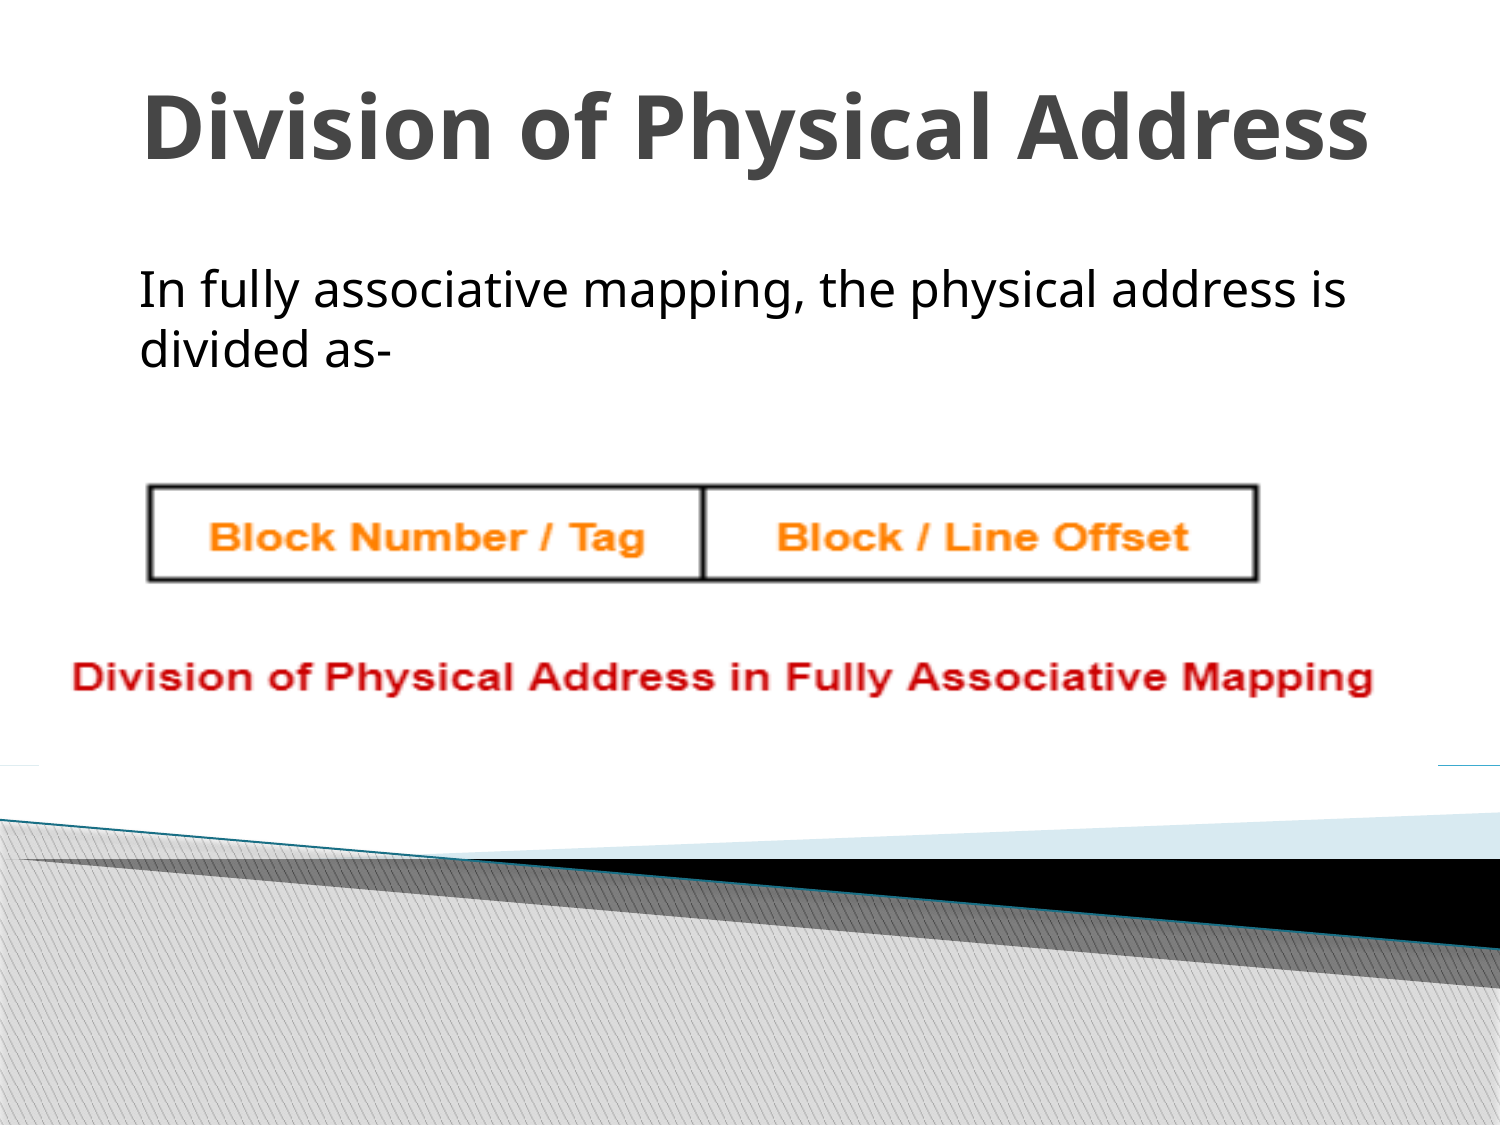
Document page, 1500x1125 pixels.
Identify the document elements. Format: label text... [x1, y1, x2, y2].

picture [0, 449, 1438, 776]
picture [5, 859, 1500, 989]
title Division of Physical Address [112, 50, 1388, 292]
text_box In fully associative mapping, the physical address is divided as- [124, 249, 1400, 385]
